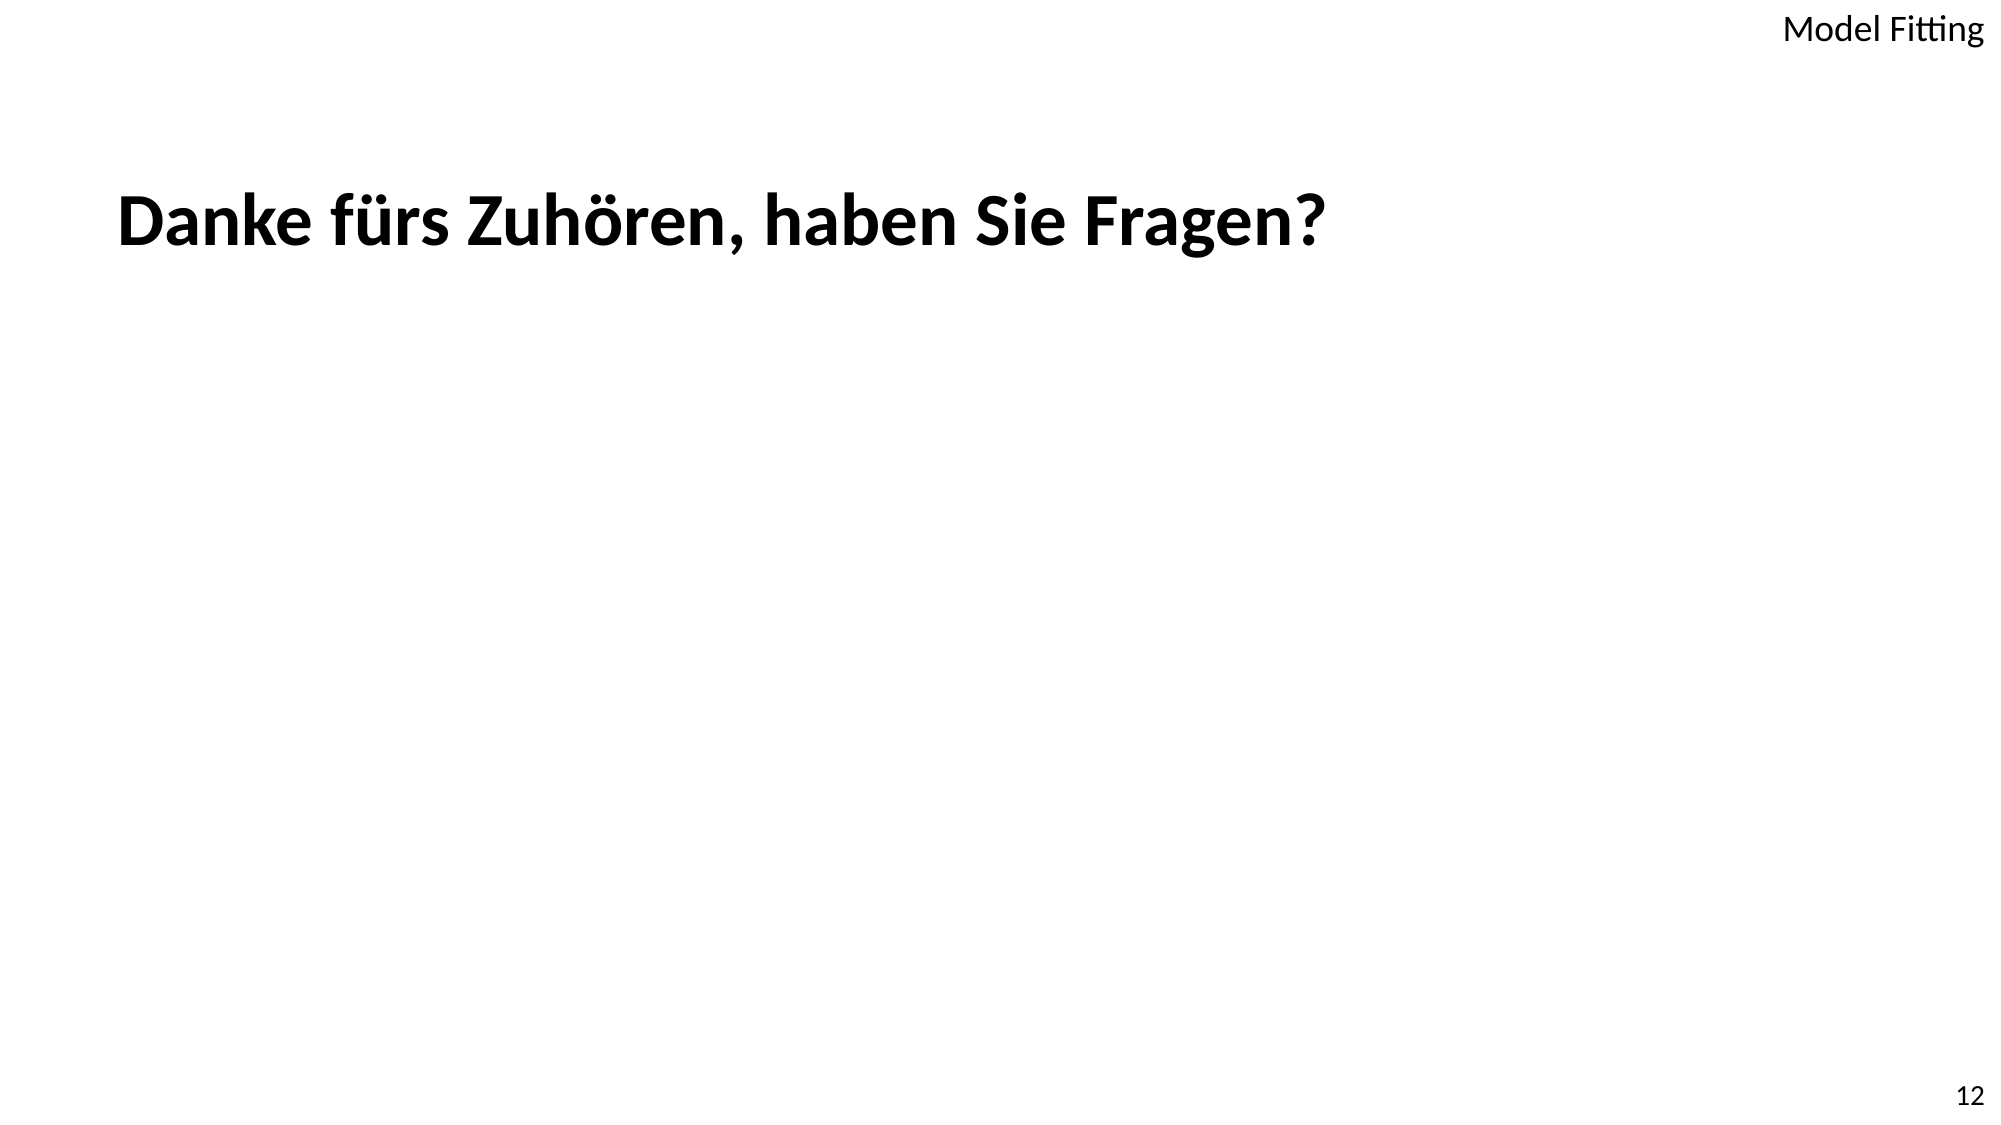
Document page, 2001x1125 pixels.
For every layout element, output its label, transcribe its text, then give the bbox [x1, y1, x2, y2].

list Danke fürs Zuhören, haben Sie Fragen? [102, 172, 1903, 1125]
slide_number 12 [1550, 1064, 2000, 1124]
